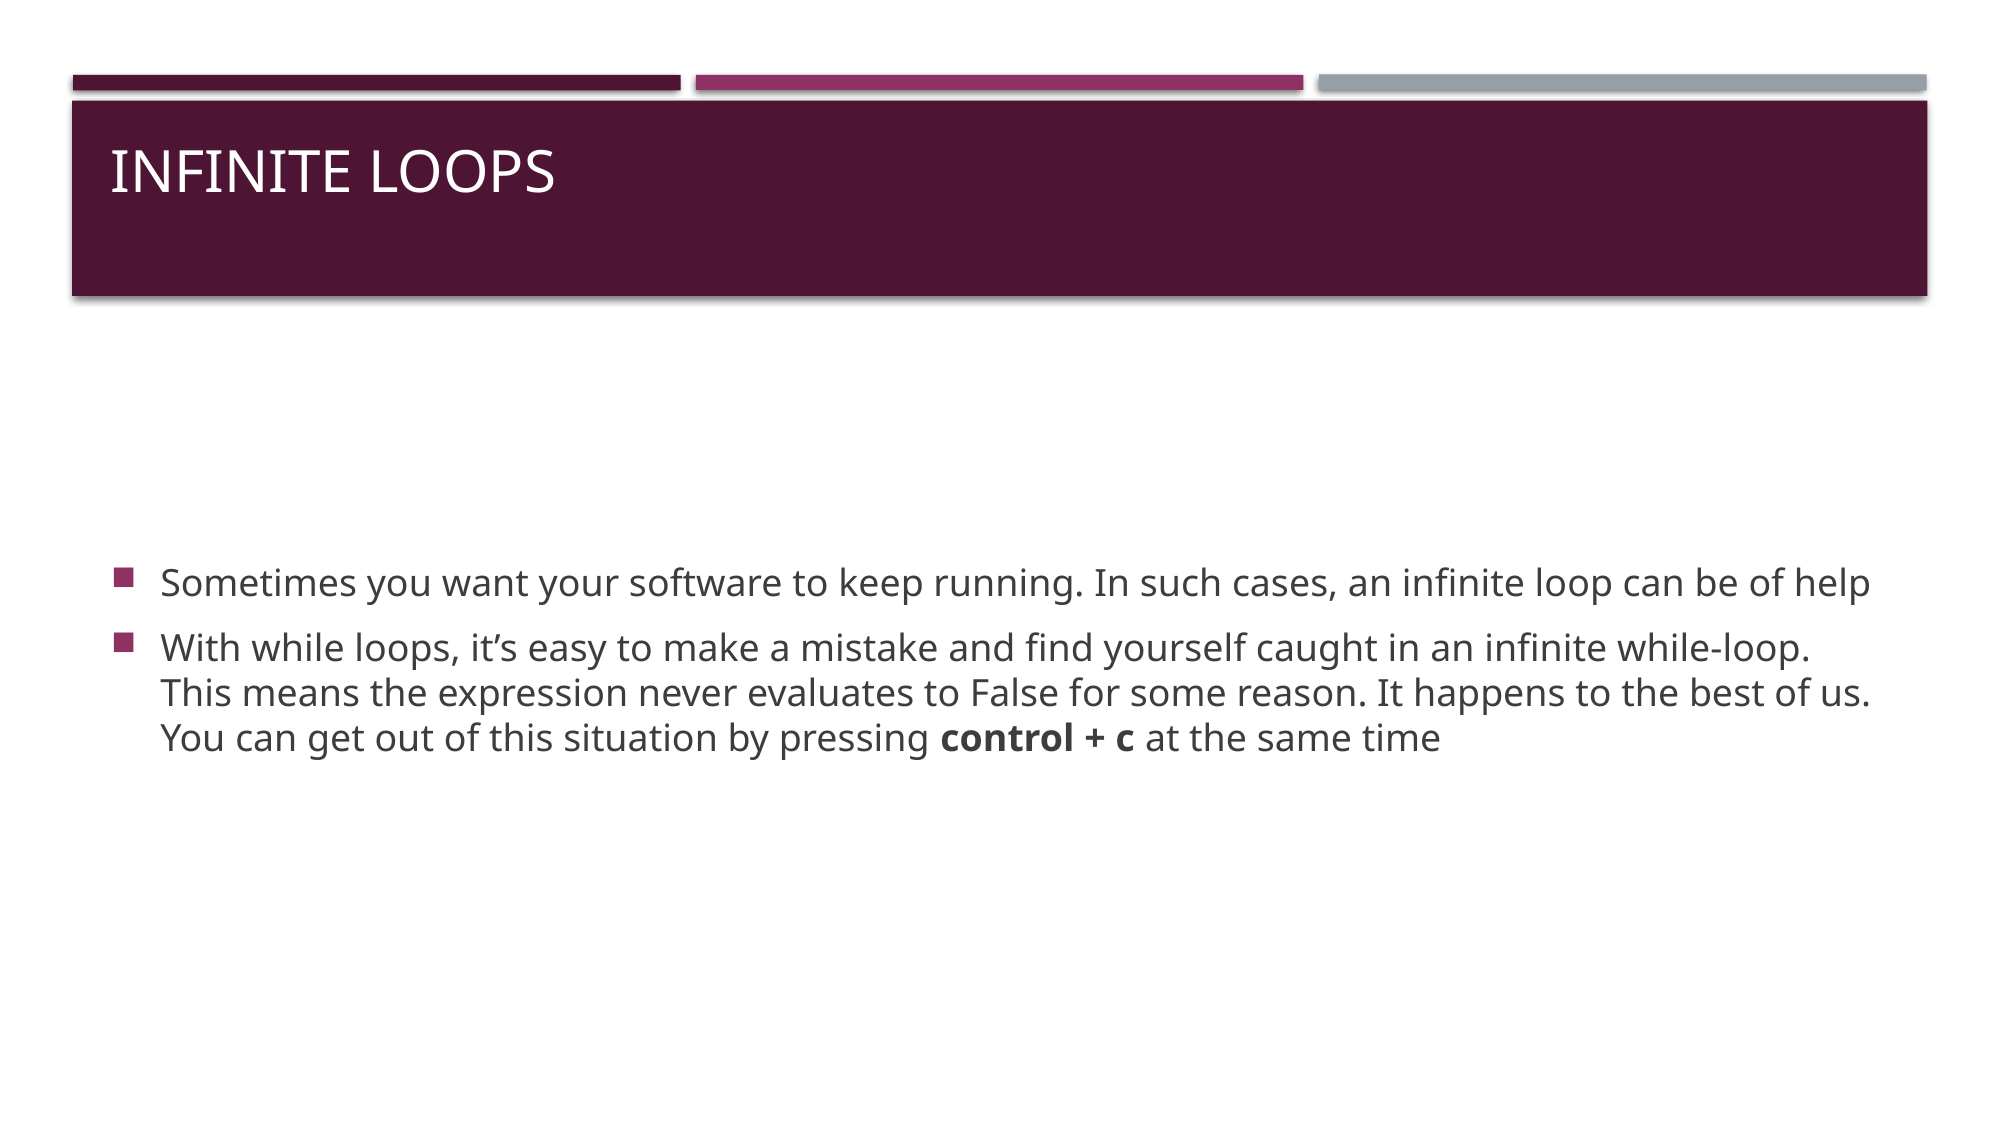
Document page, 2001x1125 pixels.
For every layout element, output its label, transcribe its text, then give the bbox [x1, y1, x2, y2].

title Infinite loops [95, 115, 1905, 282]
list Sometimes you want your software to keep running. In such cases, an infinite loop can be of help With while loops, it’s easy to make a mistake and find yourself caught in an infinite while-loop. This means the expression never evaluates to False for some reason. It happens to the best of us. You can get out of this situation by pressing control + c at the same time [95, 357, 1905, 962]
